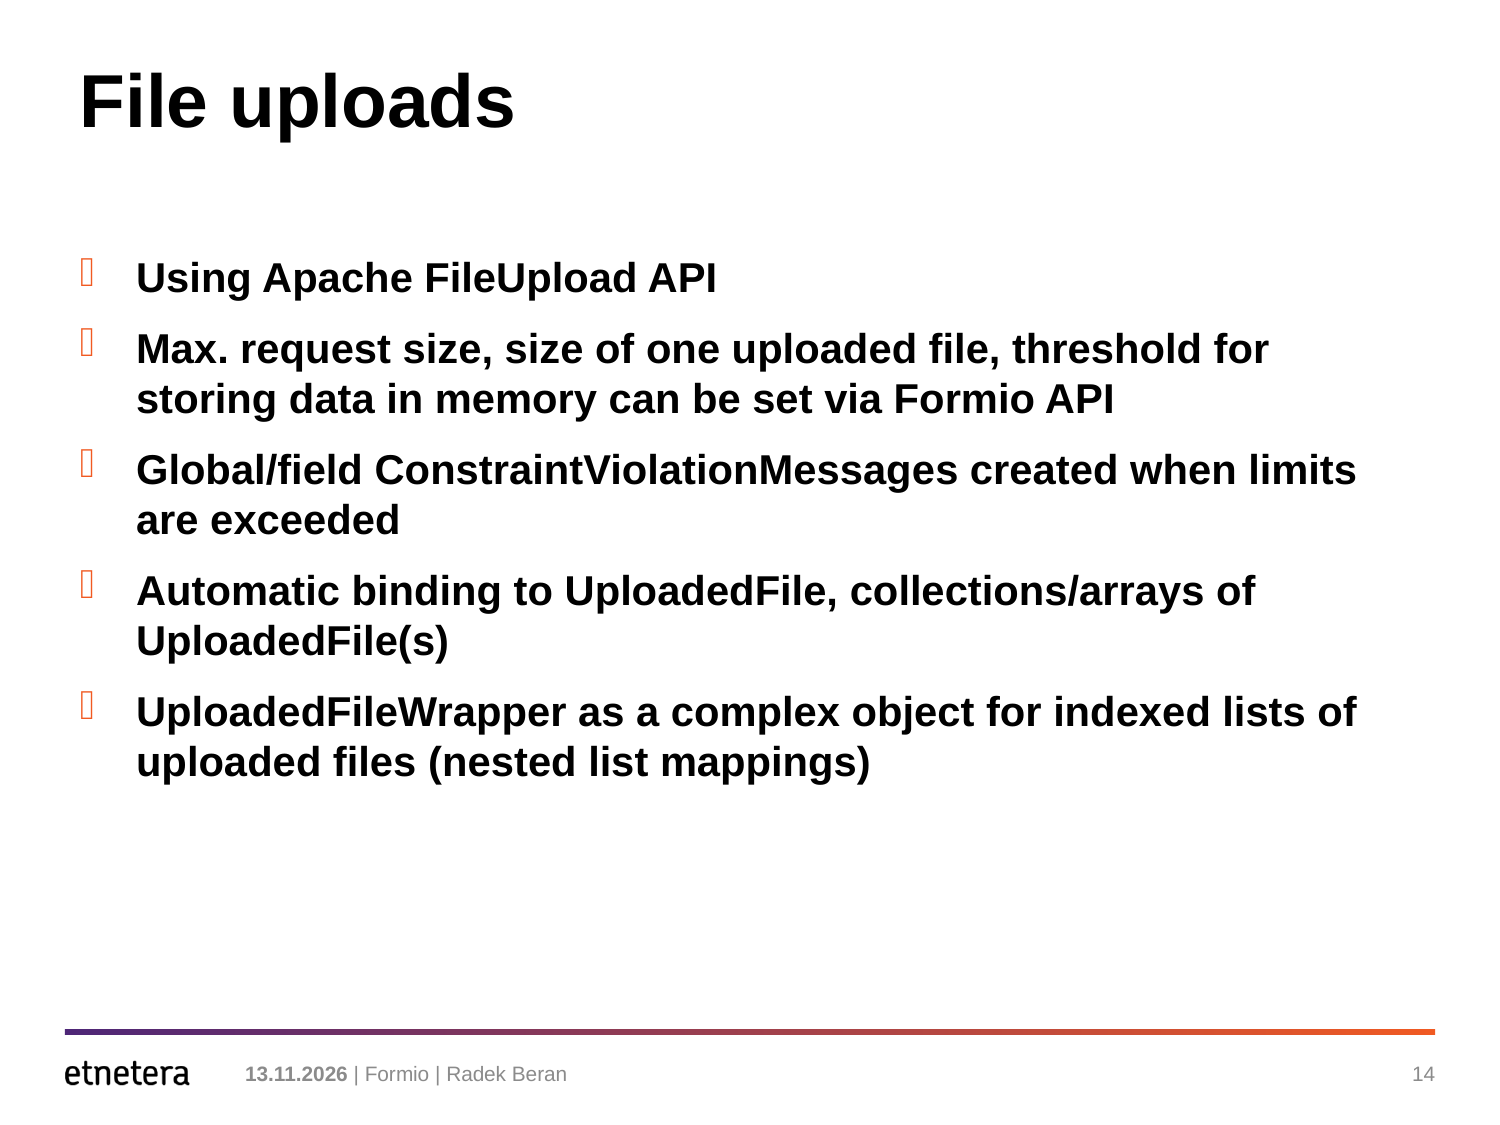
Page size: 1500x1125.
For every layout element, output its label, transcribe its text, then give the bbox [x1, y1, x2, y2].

slide_number 14 [1085, 1042, 1436, 1103]
list Using Apache FileUpload API Max. request size, size of one uploaded file, threshold for storing data in memory can be set via Formio API Global/field ConstraintViolationMessages created when limits are exceeded Automatic binding to UploadedFile, collections/arrays of UploadedFile(s) UploadedFileWrapper as a complex object for indexed lists of uploaded files (nested list mappings) [64, 243, 1436, 1012]
title File uploads [64, 45, 1436, 161]
picture [56, 1054, 198, 1091]
slide_number 26. 3. 2014 | Formio | Radek Beran [230, 1042, 811, 1103]
